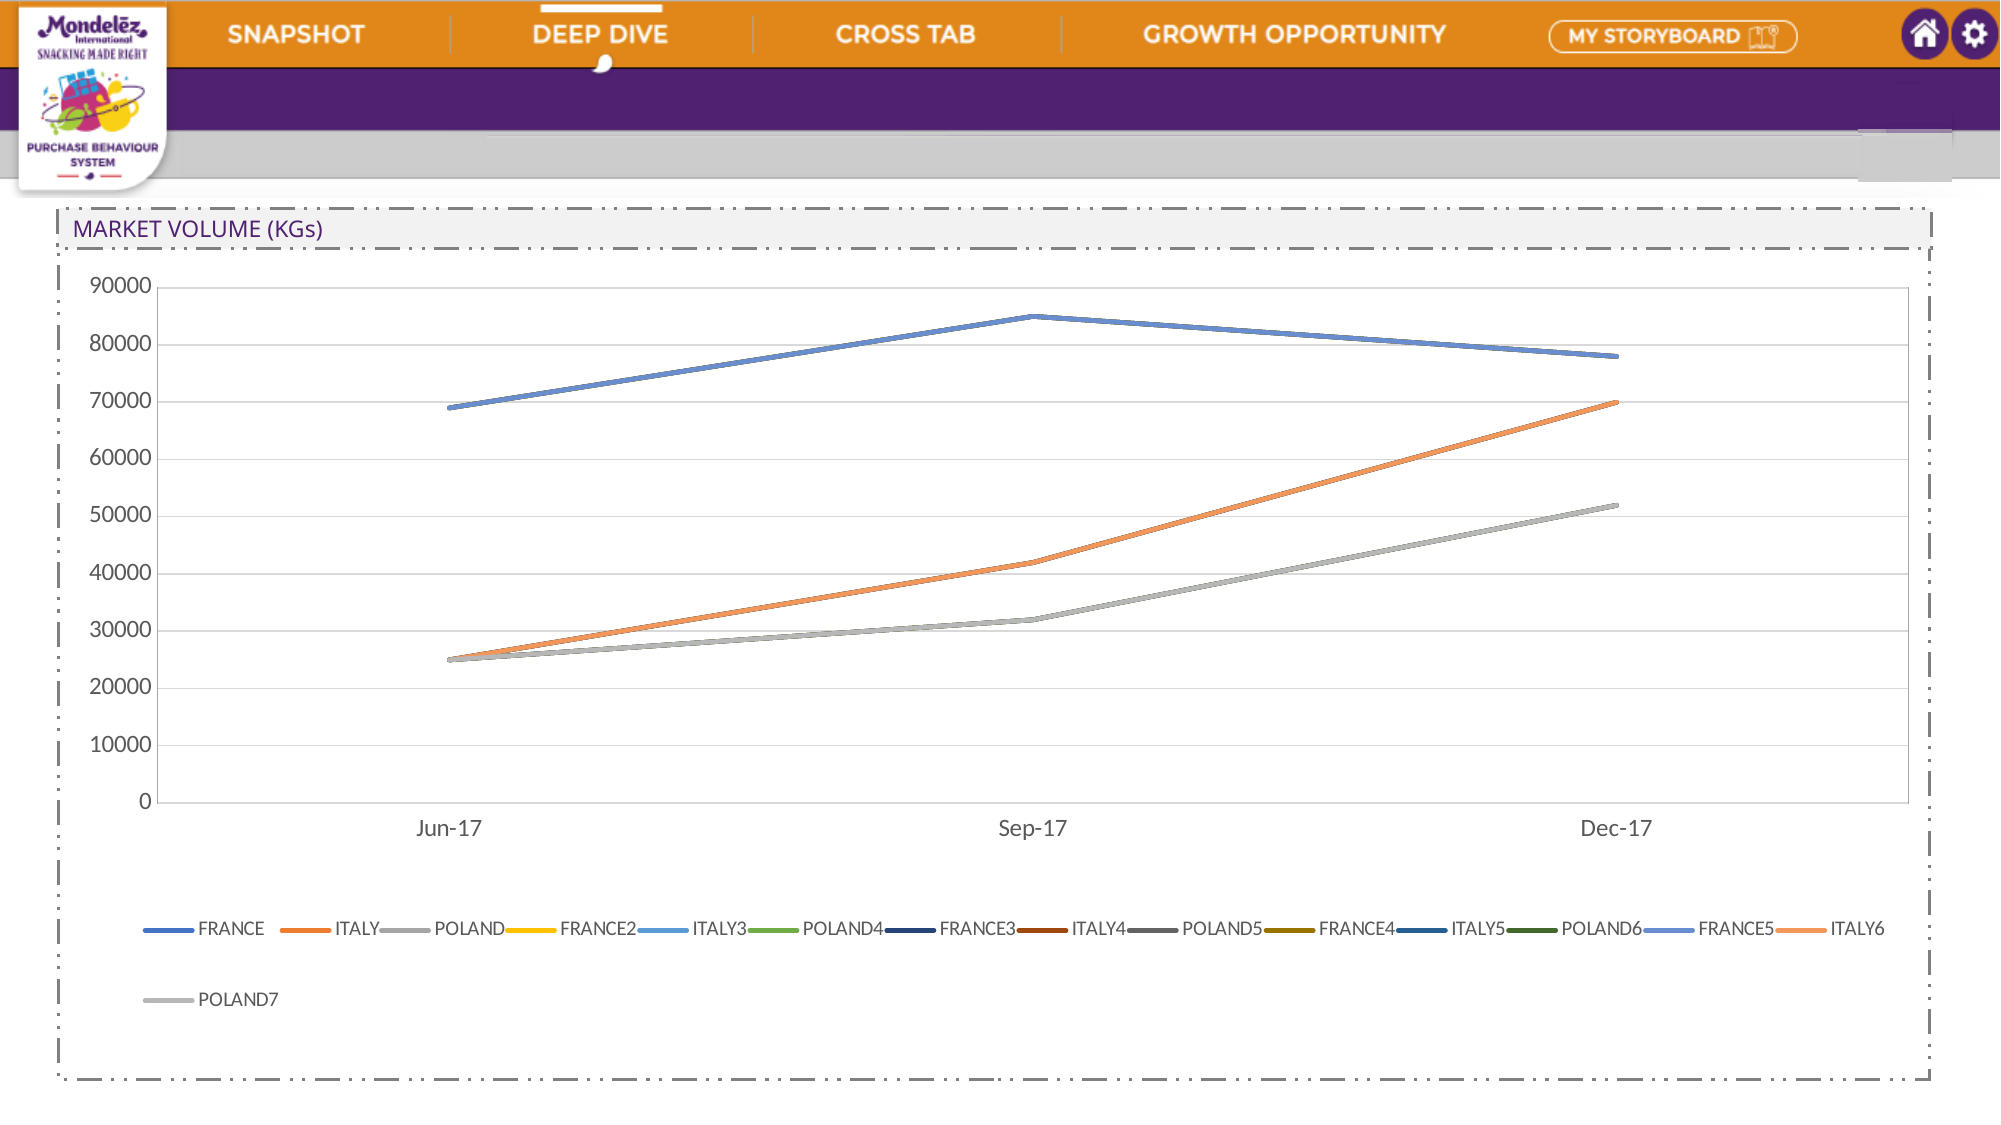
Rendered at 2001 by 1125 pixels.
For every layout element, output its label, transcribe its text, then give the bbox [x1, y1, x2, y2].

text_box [0, 0, 2000, 198]
chart [57, 248, 1932, 1080]
text_box MARKET VOLUME (KGs) [57, 207, 1932, 248]
